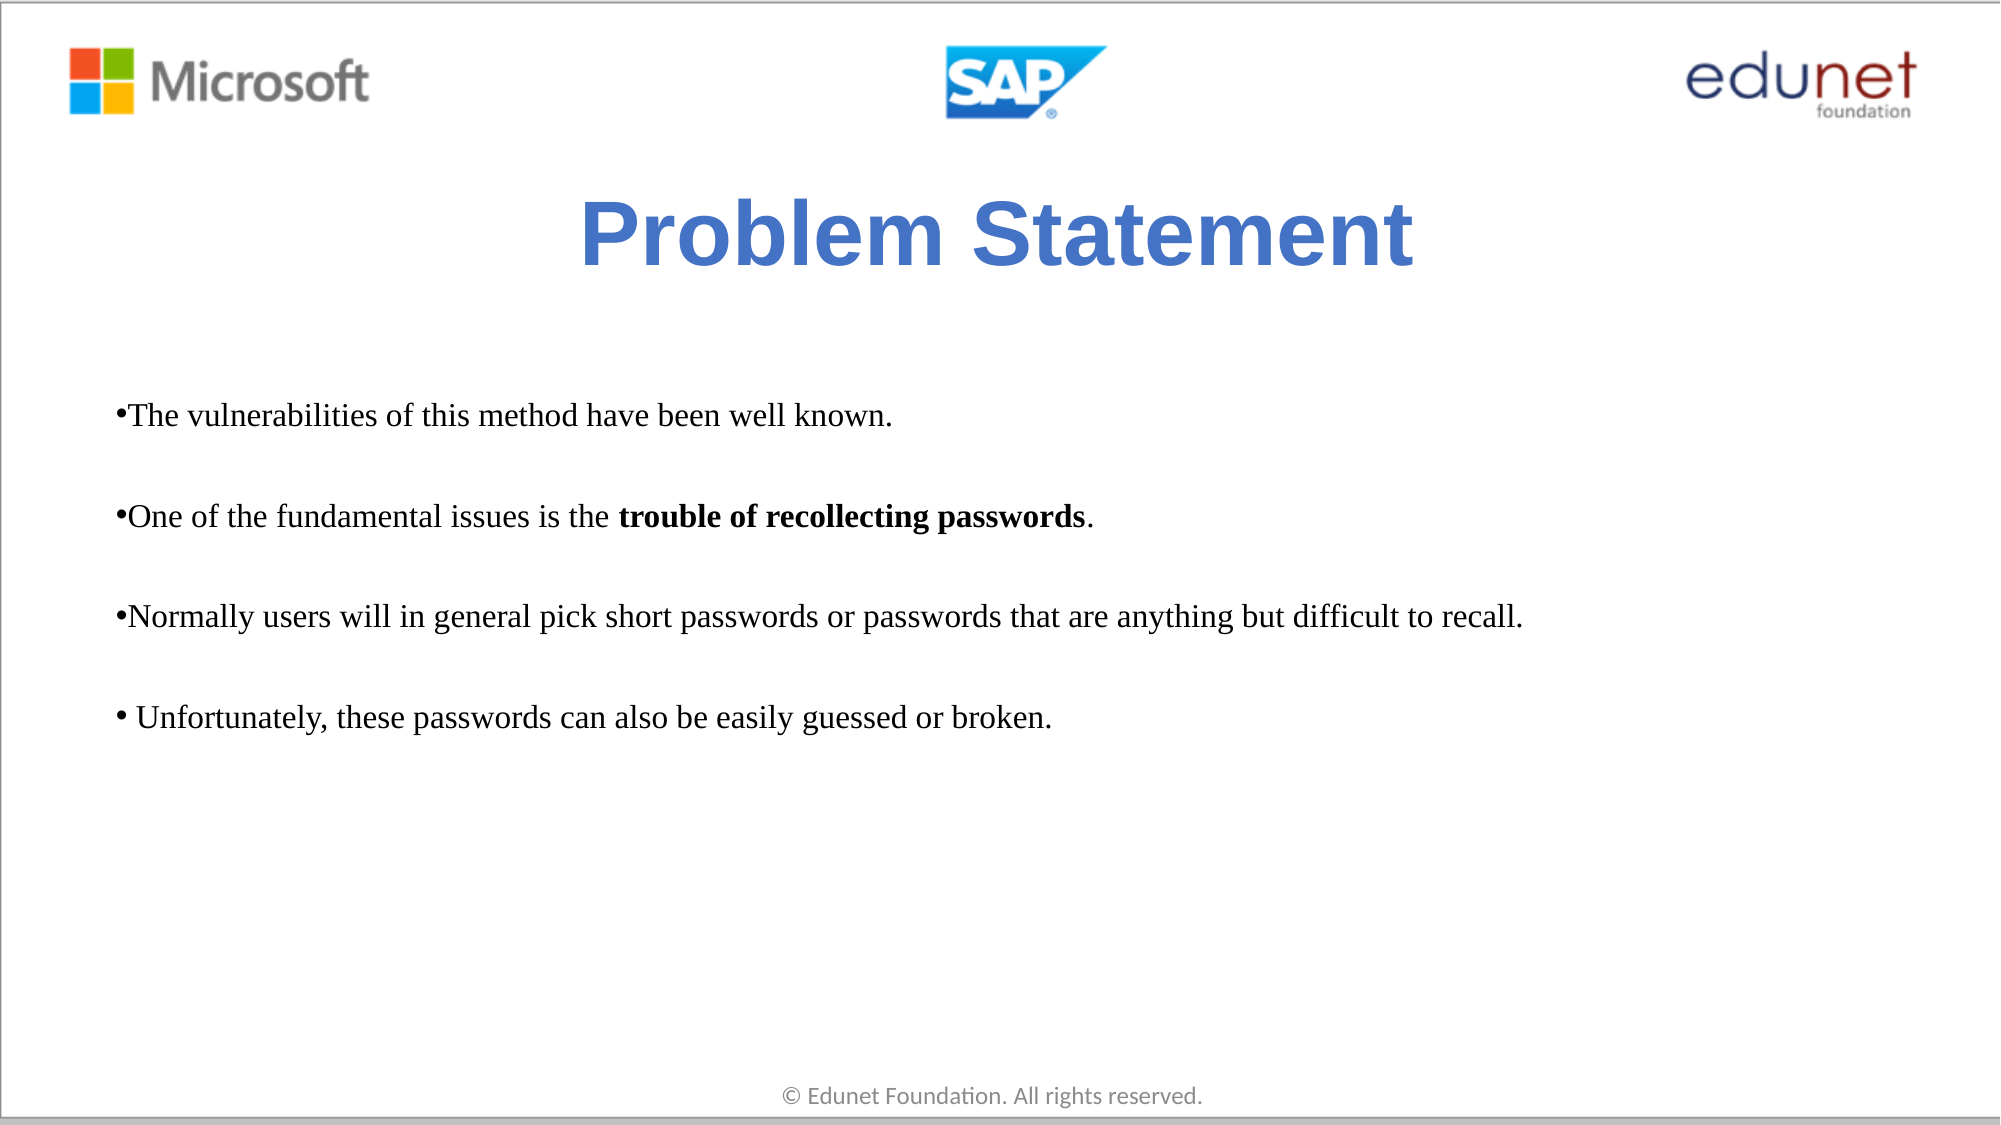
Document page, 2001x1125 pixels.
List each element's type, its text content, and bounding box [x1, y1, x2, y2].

subtitle The vulnerabilities of this method have been well known. One of the fundamental issues is the trouble of recollecting passwords. Normally users will in general pick short passwords or passwords that are anything but difficult to recall. Unfortunately, these passwords can also be easily guessed or broken. [100, 346, 1931, 1063]
footer © Edunet Foundation. All rights reserved. [655, 1065, 1331, 1125]
picture [0, 0, 2001, 1125]
title Problem Statement [247, 158, 1748, 293]
